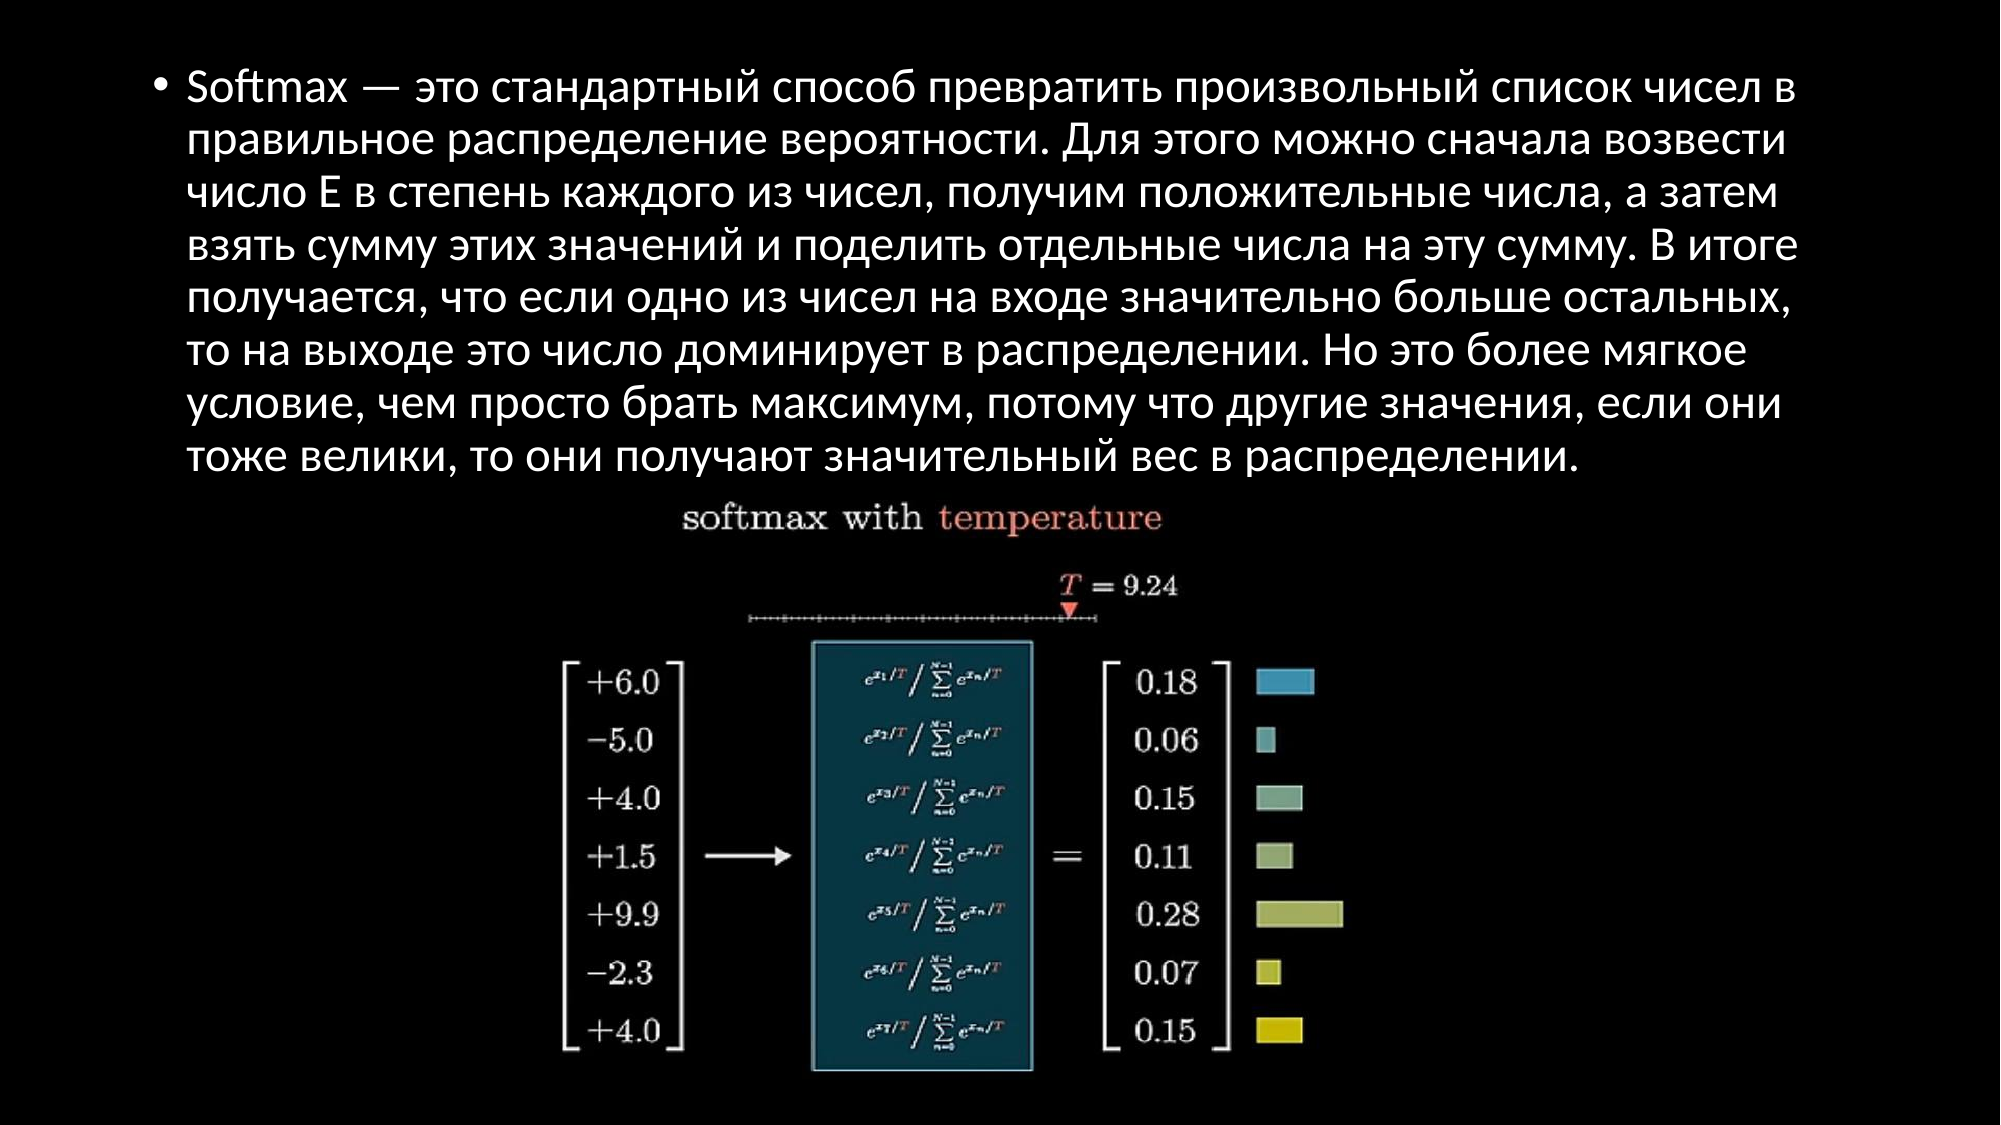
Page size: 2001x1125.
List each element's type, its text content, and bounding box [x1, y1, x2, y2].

picture [386, 477, 1614, 1103]
list Softmax — это стандартный способ превратить произвольный список чисел в правильное распределение вероятности. Для этого можно сначала возвести число E в степень каждого из чисел, получим положительные числа, а затем взять сумму этих значений и поделить отдельные числа на эту сумму. В итоге получается, что если одно из чисел на входе значительно больше остальных, то на выходе это число доминирует в распределении. Но это более мягкое условие, чем просто брать максимум, потому что другие значения, если они тоже велики, то они получают значительный вес в распределении. [137, 52, 1863, 496]
